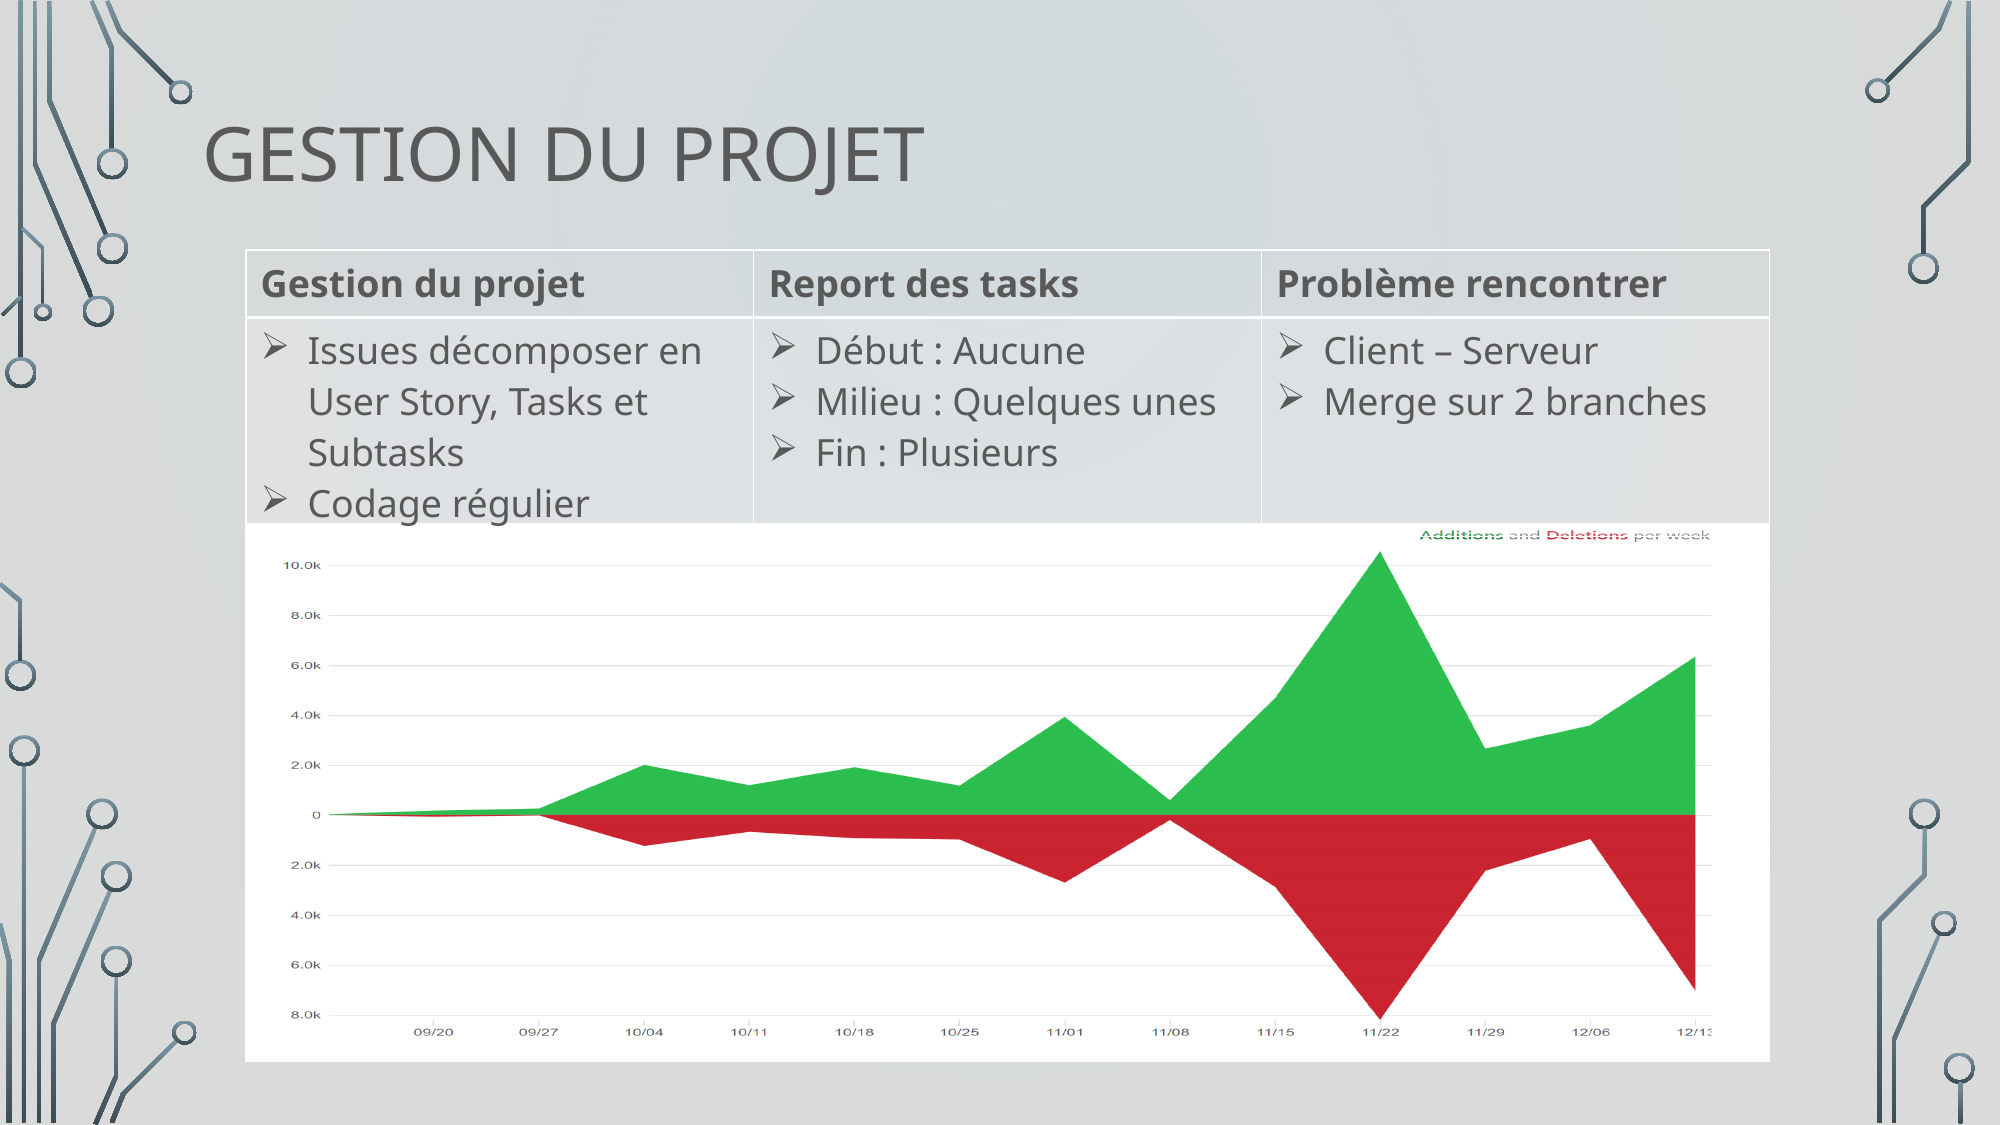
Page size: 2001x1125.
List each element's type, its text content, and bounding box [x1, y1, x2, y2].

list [245, 523, 1770, 1062]
table_cell Client – Serveur Merge sur 2 branches [1262, 319, 1769, 523]
table_header Problème rencontrer [1262, 251, 1769, 316]
table_header Report des tasks [754, 251, 1261, 316]
table_cell Début : Aucune Milieu : Quelques unes Fin : Plusieurs [754, 319, 1261, 523]
title Gestion du projet [187, 101, 1813, 213]
table_header Gestion du projet [247, 251, 753, 316]
table_cell Issues décomposer en User Story, Tasks et Subtasks Codage régulier [247, 319, 753, 523]
